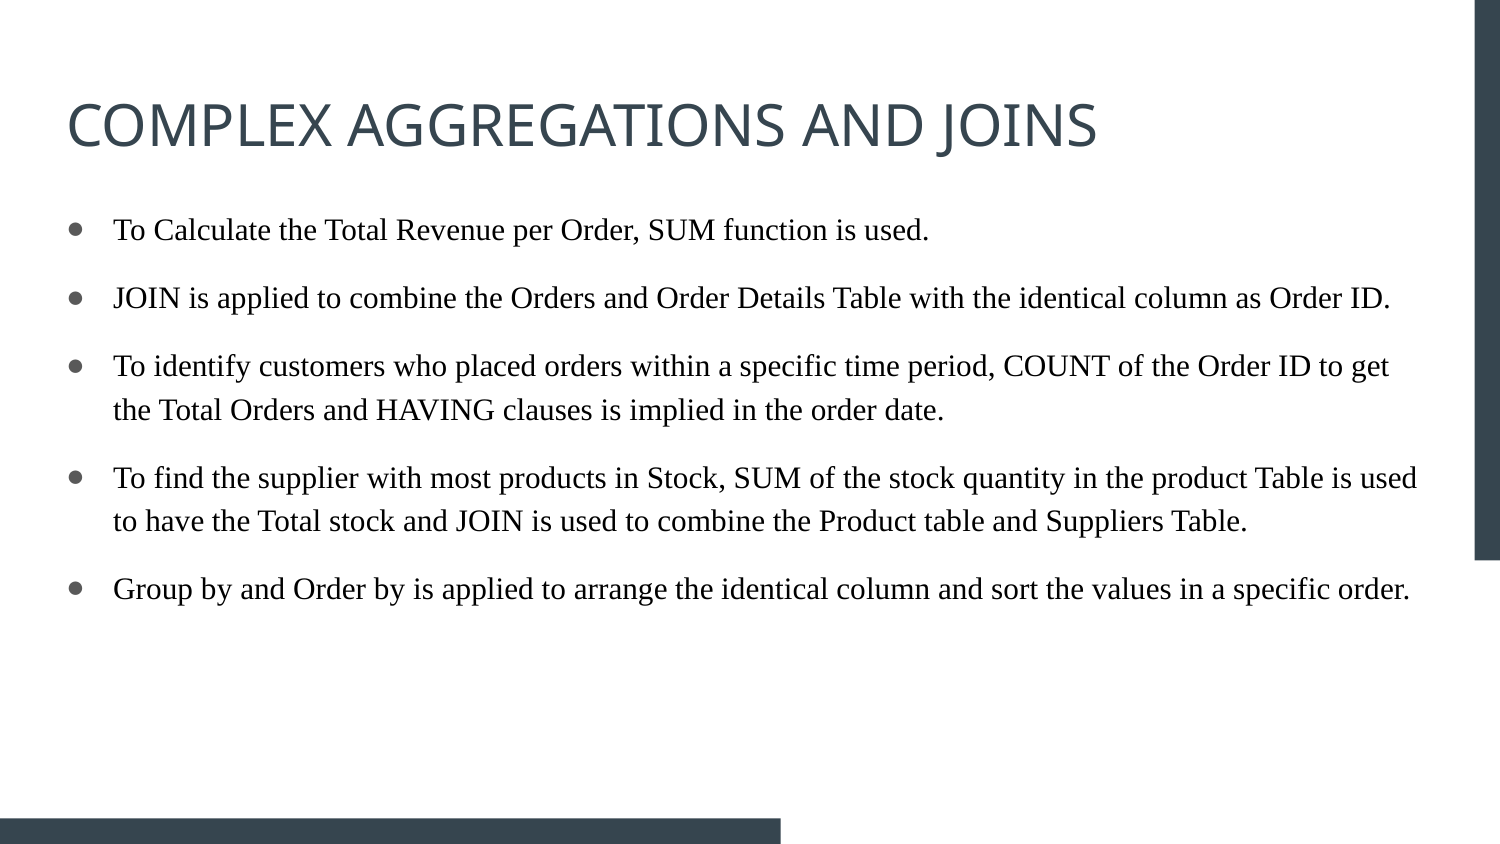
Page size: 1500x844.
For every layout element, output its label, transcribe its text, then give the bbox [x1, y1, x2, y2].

text_box [1474, 0, 1500, 561]
list To Calculate the Total Revenue per Order, SUM function is used. JOIN is applied to combine the Orders and Order Details Table with the identical column as Order ID. To identify customers who placed orders within a specific time period, COUNT of the Order ID to get the Total Orders and HAVING clauses is implied in the order date. To find the supplier with most products in Stock, SUM of the stock quantity in the product Table is used to have the Total stock and JOIN is used to combine the Product table and Suppliers Table. Group by and Order by is applied to arrange the identical column and sort the values in a specific order. [51, 189, 1449, 750]
text_box [0, 818, 781, 844]
title COMPLEX AGGREGATIONS AND JOINS [51, 72, 1449, 167]
